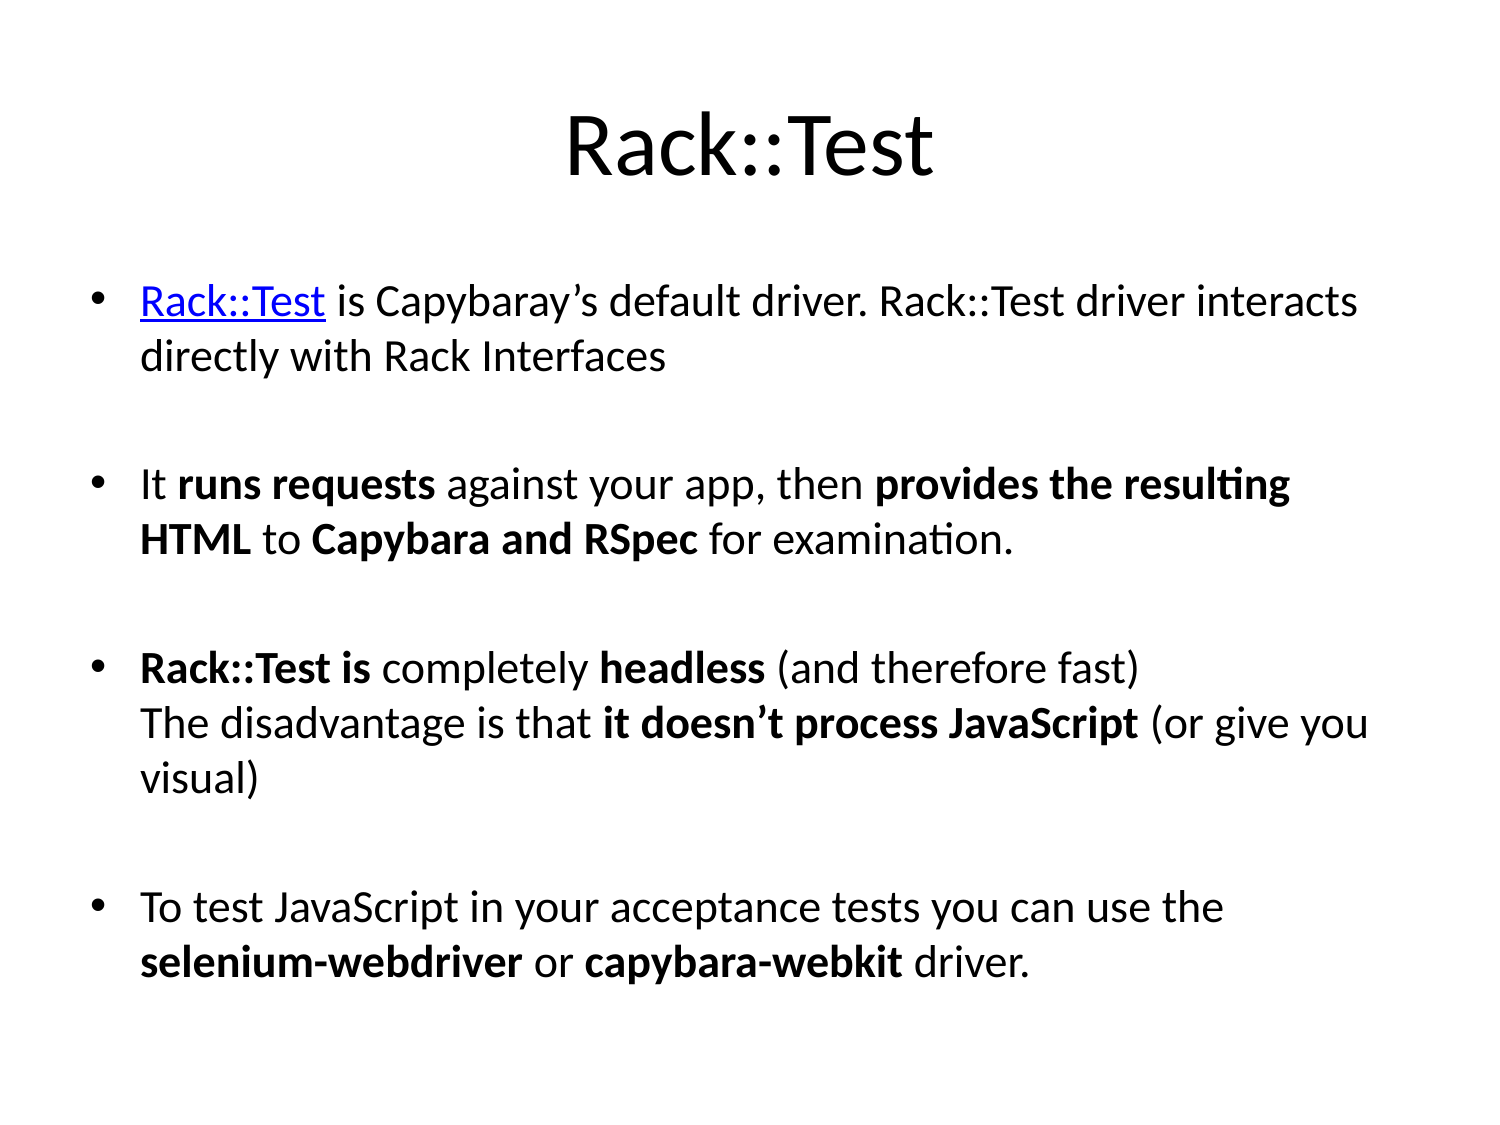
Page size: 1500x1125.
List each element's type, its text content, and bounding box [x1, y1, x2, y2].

title Rack::Test [75, 45, 1425, 233]
list Rack::Test is Capybaray’s default driver. Rack::Test driver interacts directly with Rack Interfaces It runs requests against your app, then provides the resulting HTML to Capybara and RSpec for examination. Rack::Test is completely headless (and therefore fast) The disadvantage is that it doesn’t process JavaScript (or give you visual) To test JavaScript in your acceptance tests you can use the selenium-webdriver or capybara-webkit driver. [75, 262, 1425, 1005]
